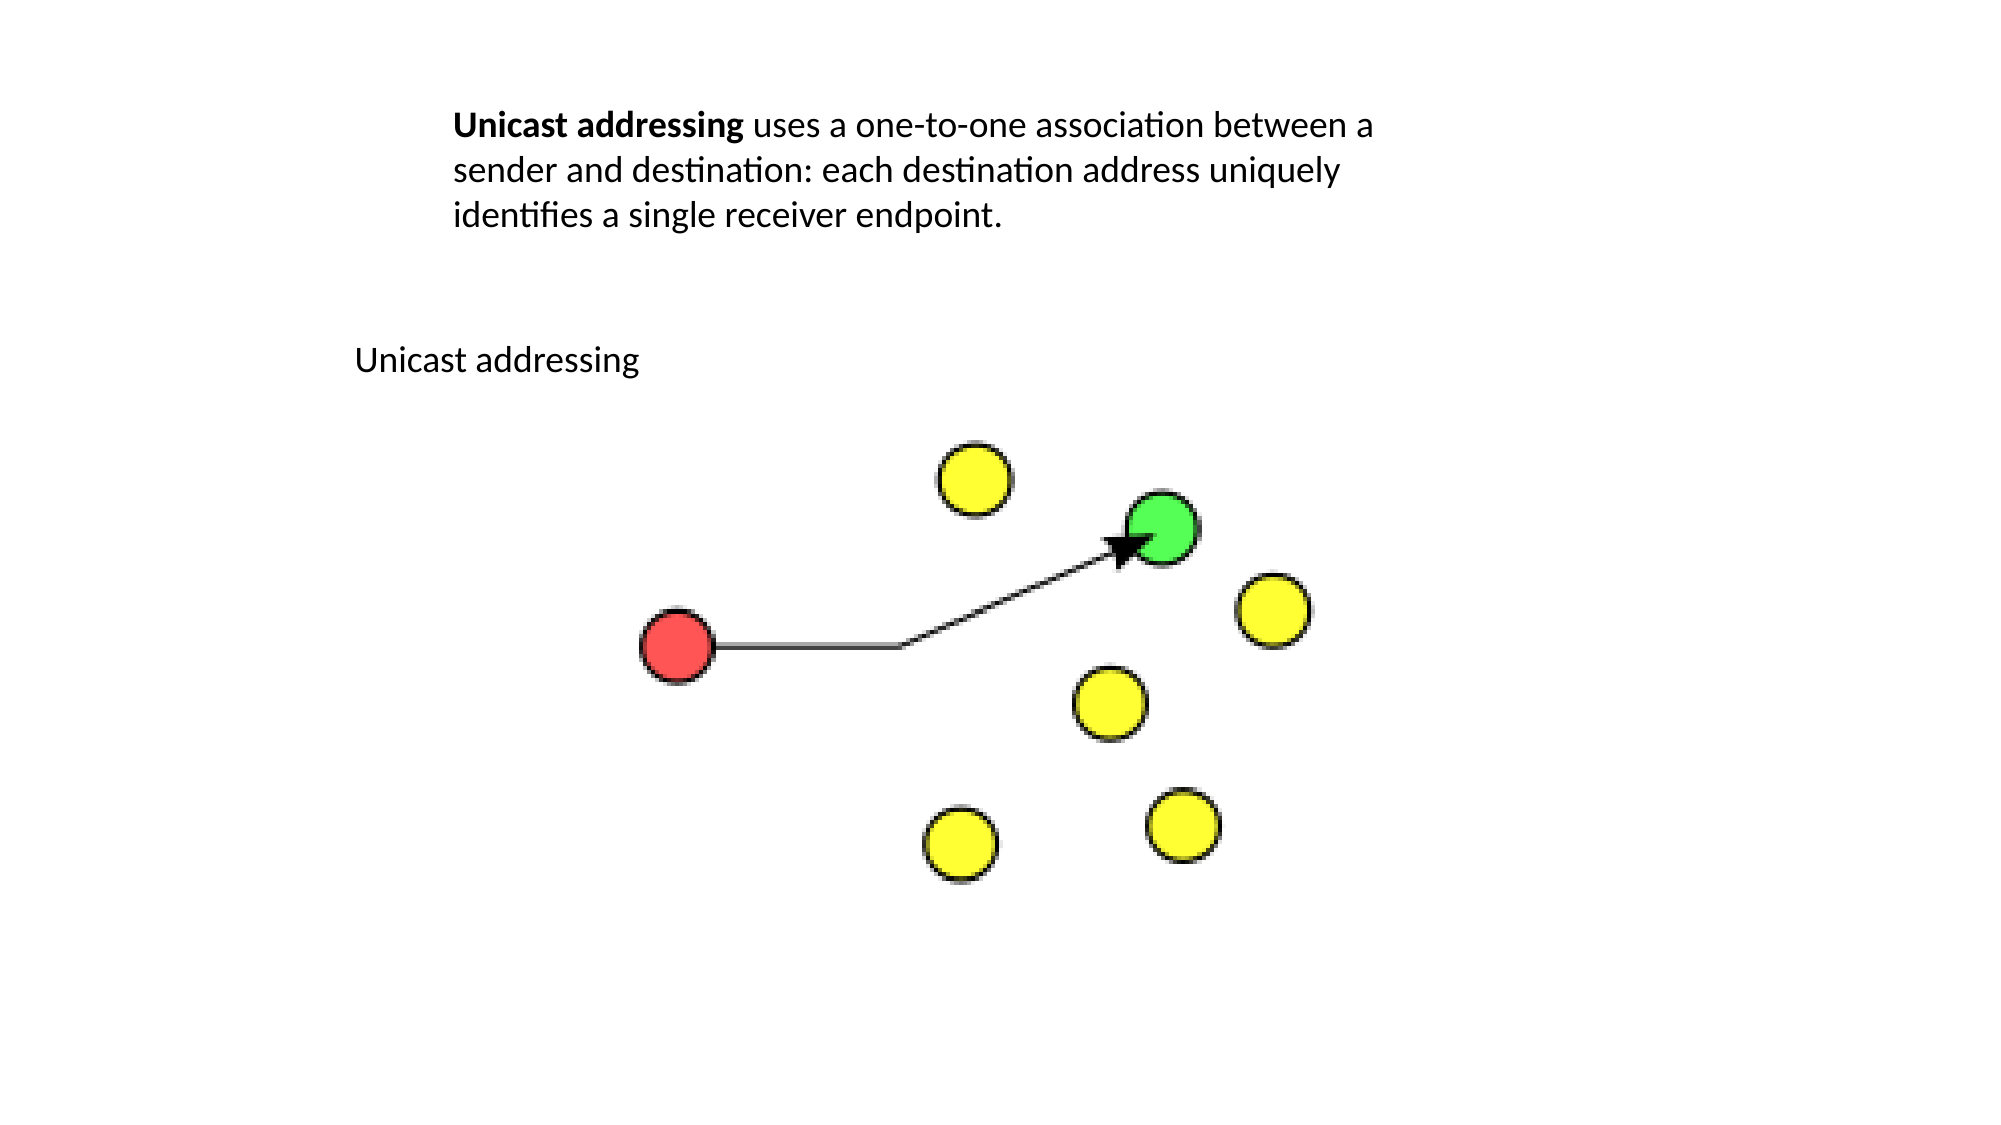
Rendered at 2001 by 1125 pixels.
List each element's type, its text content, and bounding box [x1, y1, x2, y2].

title [137, 59, 1863, 278]
text_box Unicast addressing [339, 328, 664, 388]
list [554, 432, 1364, 970]
text_box Unicast addressing uses a one-to-one association between a sender and destination: each destination address uniquely identifies a single receiver endpoint. [438, 92, 1439, 243]
